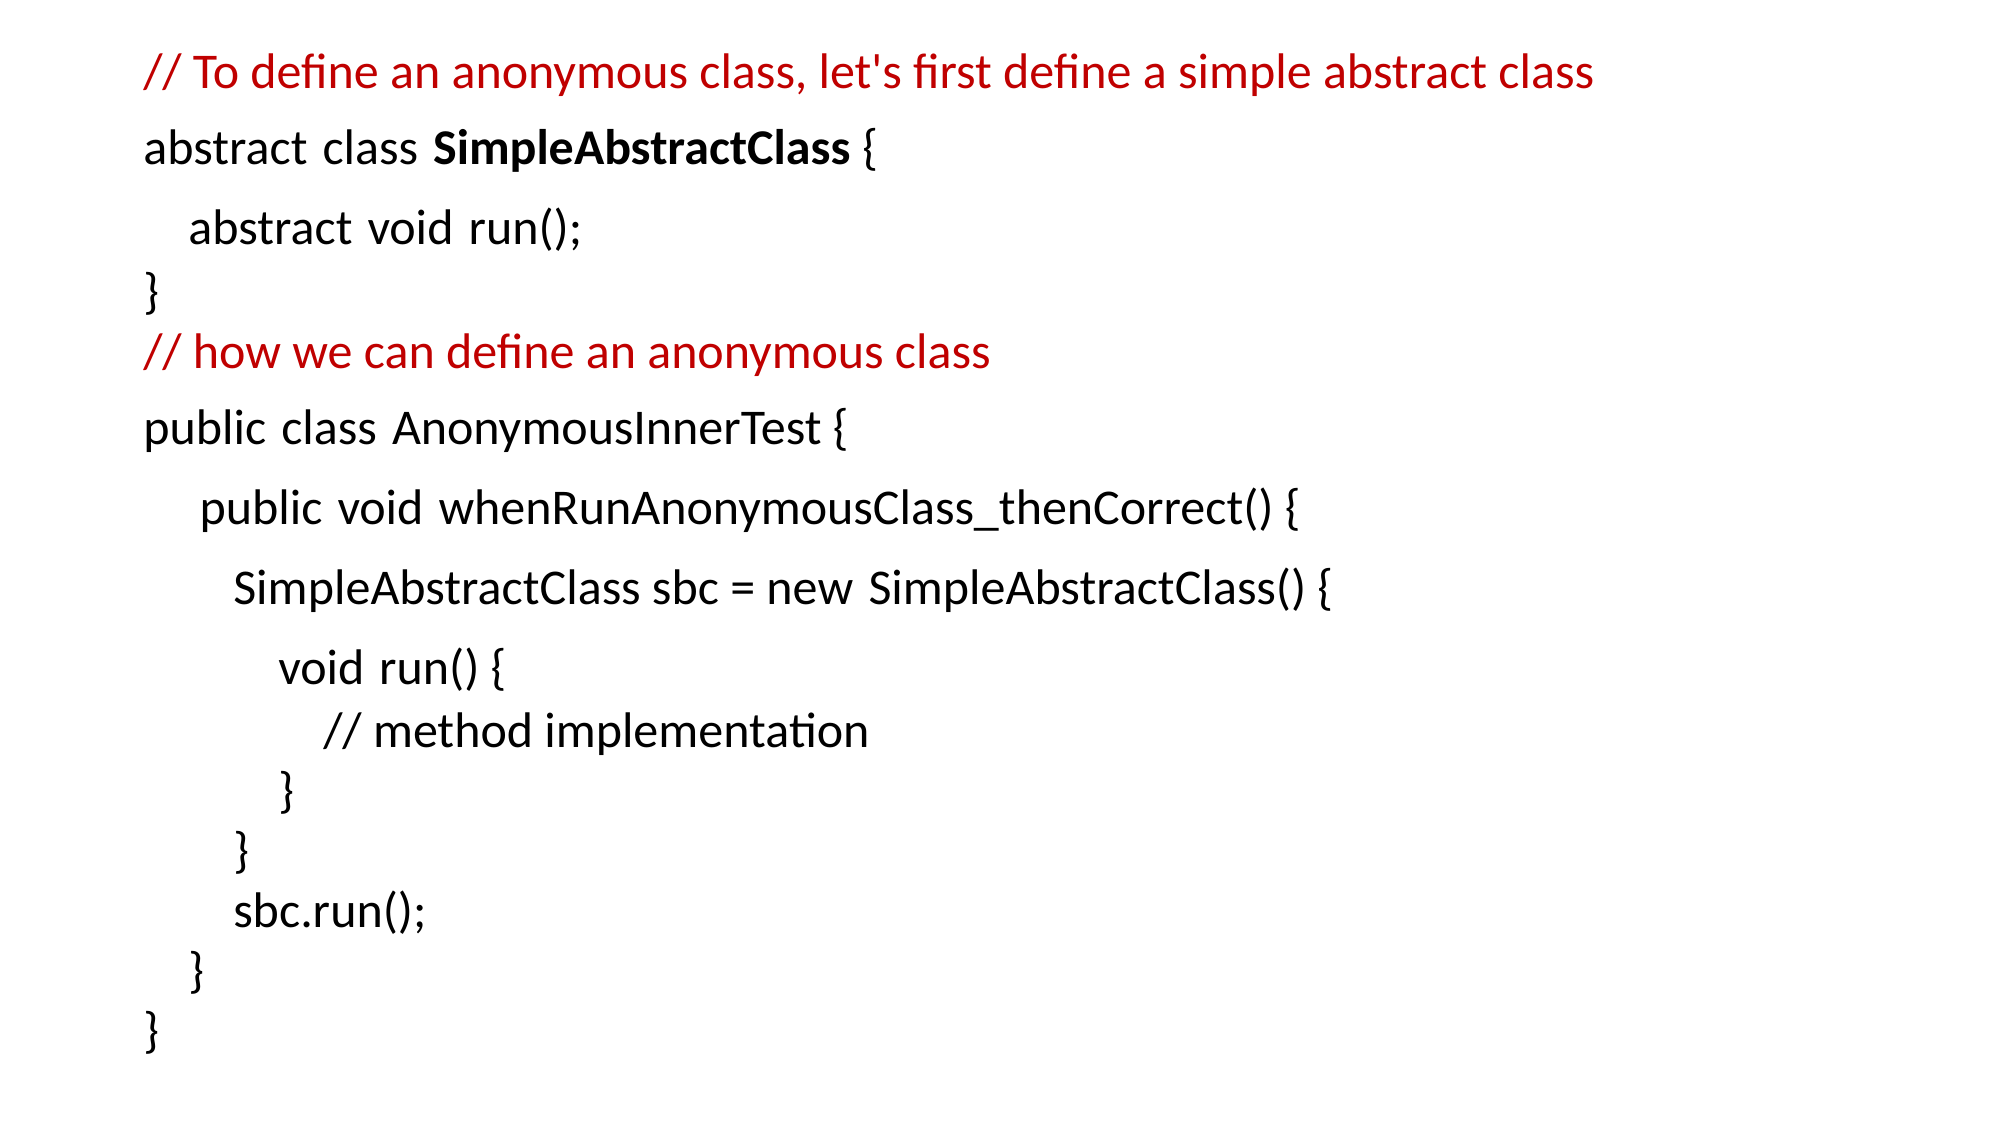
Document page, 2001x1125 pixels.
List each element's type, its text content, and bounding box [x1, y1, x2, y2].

list // To define an anonymous class, let's first define a simple abstract class abstract class SimpleAbstractClass { abstract void run(); } // how we can define an anonymous class public class AnonymousInnerTest { public void whenRunAnonymousClass_thenCorrect() { SimpleAbstractClass sbc = new SimpleAbstractClass() { void run() { // method implementation } } sbc.run(); } } [128, 30, 1625, 1125]
